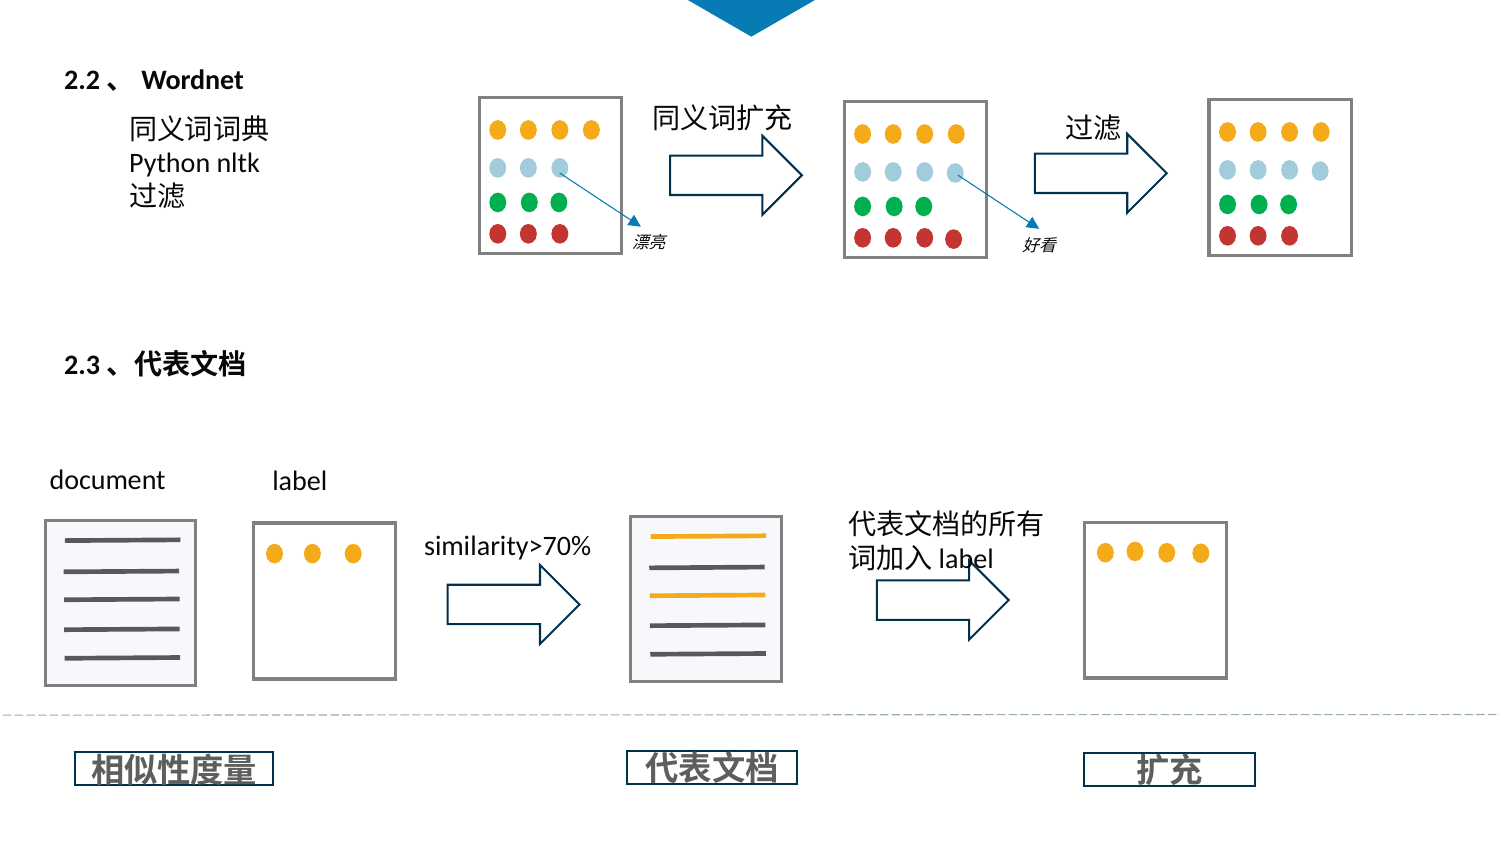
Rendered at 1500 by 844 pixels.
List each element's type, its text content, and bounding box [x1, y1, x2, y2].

text_box [550, 156, 570, 179]
text_box [1217, 158, 1238, 181]
text_box [883, 123, 903, 145]
text_box 过滤 [1050, 102, 1156, 152]
text_box [488, 222, 508, 245]
text_box [1279, 193, 1299, 216]
text_box [1217, 121, 1238, 143]
text_box 2.2、Wordnet [49, 53, 336, 103]
text_box [883, 160, 903, 183]
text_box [559, 173, 641, 227]
text_box [302, 542, 322, 565]
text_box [957, 175, 1040, 229]
text_box [1280, 121, 1300, 143]
text_box 2.3、代表文档 [49, 338, 336, 388]
text_box [1157, 541, 1177, 564]
text_box [853, 226, 873, 249]
text_box [519, 191, 539, 214]
text_box [853, 195, 873, 218]
text_box 代表文档 [626, 750, 798, 785]
text_box [1280, 158, 1300, 181]
text_box 同义词词典 Python nltk 过滤 [114, 103, 478, 220]
text_box [883, 226, 903, 249]
text_box [853, 123, 873, 145]
text_box [488, 119, 508, 141]
text_box [446, 569, 581, 647]
text_box [518, 222, 538, 245]
text_box [478, 96, 622, 254]
text_box [1095, 541, 1115, 564]
text_box [943, 228, 964, 251]
text_box [1311, 121, 1331, 143]
text_box 相似性度量 [74, 751, 274, 786]
text_box [669, 142, 804, 218]
text_box 漂亮 [617, 224, 782, 260]
text_box similarity>70% [409, 520, 618, 569]
text_box [1248, 121, 1268, 143]
text_box [550, 223, 570, 245]
text_box [884, 195, 904, 218]
text_box [1083, 521, 1227, 679]
text_box [1310, 160, 1330, 183]
text_box [518, 156, 538, 179]
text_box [45, 520, 196, 686]
text_box [1191, 542, 1211, 565]
text_box [1217, 193, 1238, 216]
text_box [1033, 152, 1169, 216]
text_box [630, 515, 782, 683]
text_box 同义词扩充 [637, 93, 812, 142]
text_box [915, 123, 935, 145]
text_box [343, 542, 363, 565]
text_box [1280, 224, 1300, 247]
text_box [1248, 158, 1268, 181]
text_box [252, 522, 397, 680]
text_box [1249, 193, 1269, 216]
text_box label [257, 455, 432, 504]
text_box 好看 [1007, 227, 1172, 263]
text_box [581, 119, 602, 141]
text_box document [34, 454, 209, 503]
text_box [875, 581, 1011, 643]
text_box [843, 100, 987, 258]
text_box [915, 226, 935, 249]
text_box [914, 195, 934, 218]
text_box [685, 0, 816, 38]
text_box 扩充 [1083, 752, 1256, 787]
text_box [915, 160, 935, 183]
text_box [550, 119, 570, 141]
text_box [488, 191, 508, 214]
text_box [518, 119, 538, 141]
text_box 代表文档的所有词加入label [833, 498, 1067, 581]
text_box [549, 191, 559, 214]
text_box [853, 160, 873, 183]
text_box [1217, 224, 1238, 247]
text_box [946, 123, 966, 145]
text_box [1248, 224, 1268, 247]
text_box [488, 156, 508, 179]
text_box [945, 162, 965, 184]
text_box [1208, 98, 1352, 256]
text_box [1125, 540, 1145, 563]
text_box [264, 542, 285, 565]
